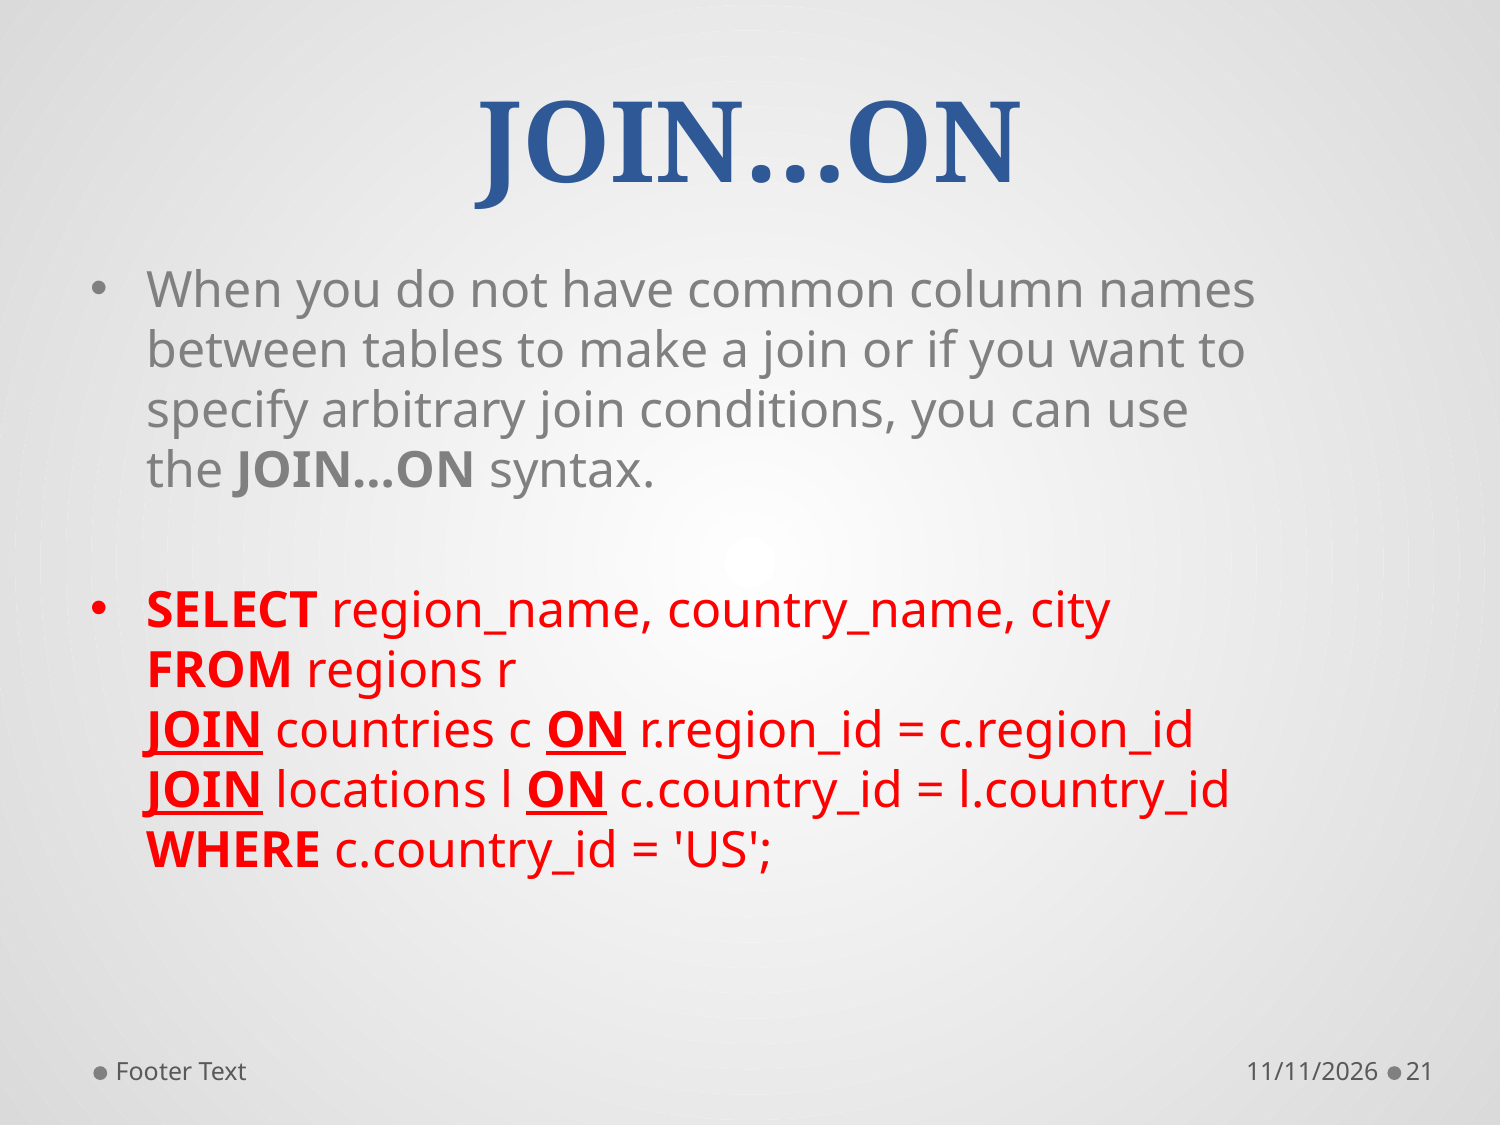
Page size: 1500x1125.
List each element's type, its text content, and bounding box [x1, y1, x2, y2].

slide_number 21 [1401, 1042, 1494, 1103]
footer Footer Text [108, 1042, 576, 1103]
title JOIN…ON [75, 0, 1425, 213]
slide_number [1043, 1042, 1386, 1103]
list When you do not have common column names between tables to make a join or if you want to specify arbitrary join conditions, you can use the JOIN…ON syntax. SELECT region_name, country_name, city FROM regions r JOIN countries c ON r.region_id = c.region_id JOIN locations l ON c.country_id = l.country_id WHERE c.country_id = 'US'; [75, 249, 1425, 993]
